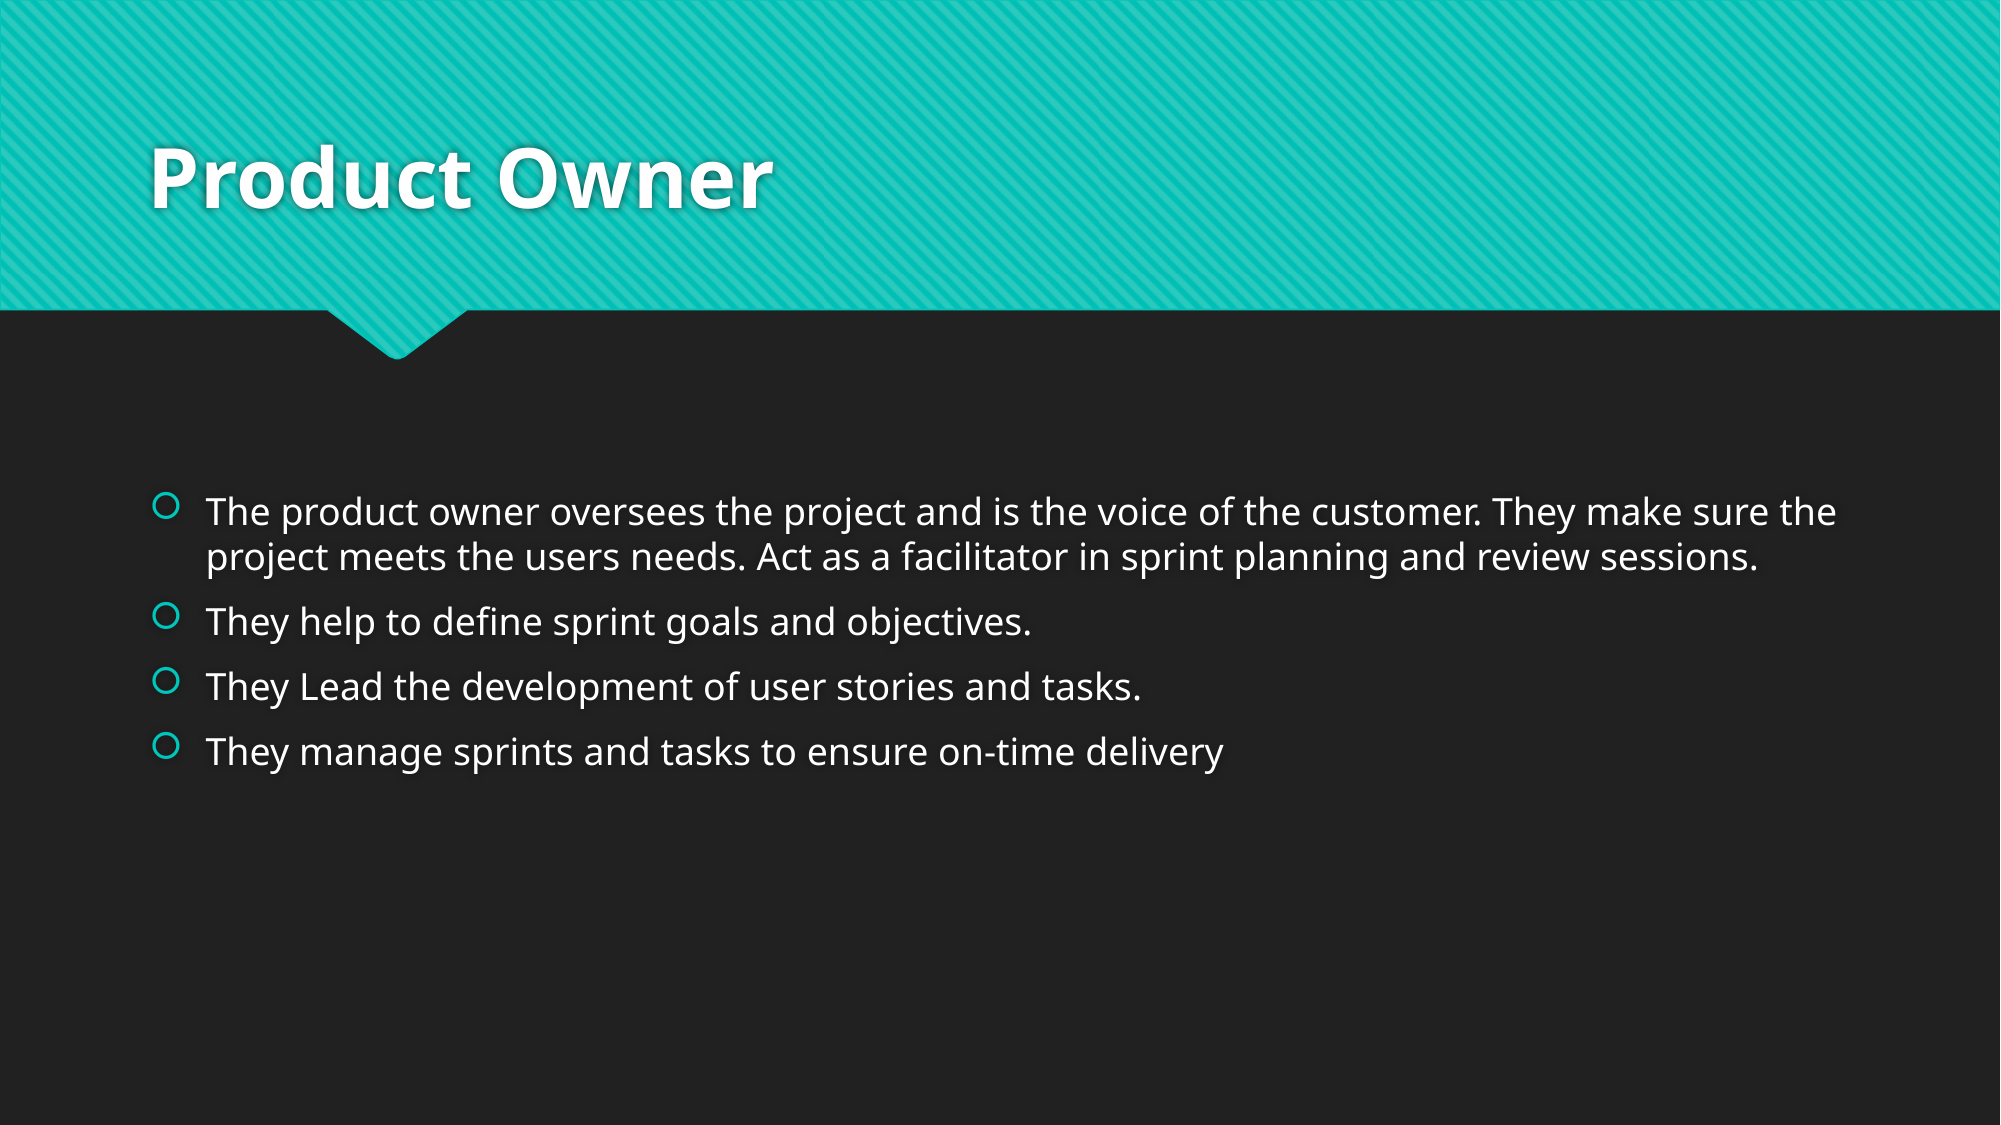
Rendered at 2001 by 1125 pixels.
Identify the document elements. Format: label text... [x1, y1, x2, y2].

title Product Owner [132, 73, 1868, 233]
list The product owner oversees the project and is the voice of the customer. They make sure the project meets the users needs. Act as a facilitator in sprint planning and review sessions. They help to define sprint goals and objectives. They Lead the development of user stories and tasks. They manage sprints and tasks to ensure on-time delivery [134, 364, 1866, 962]
